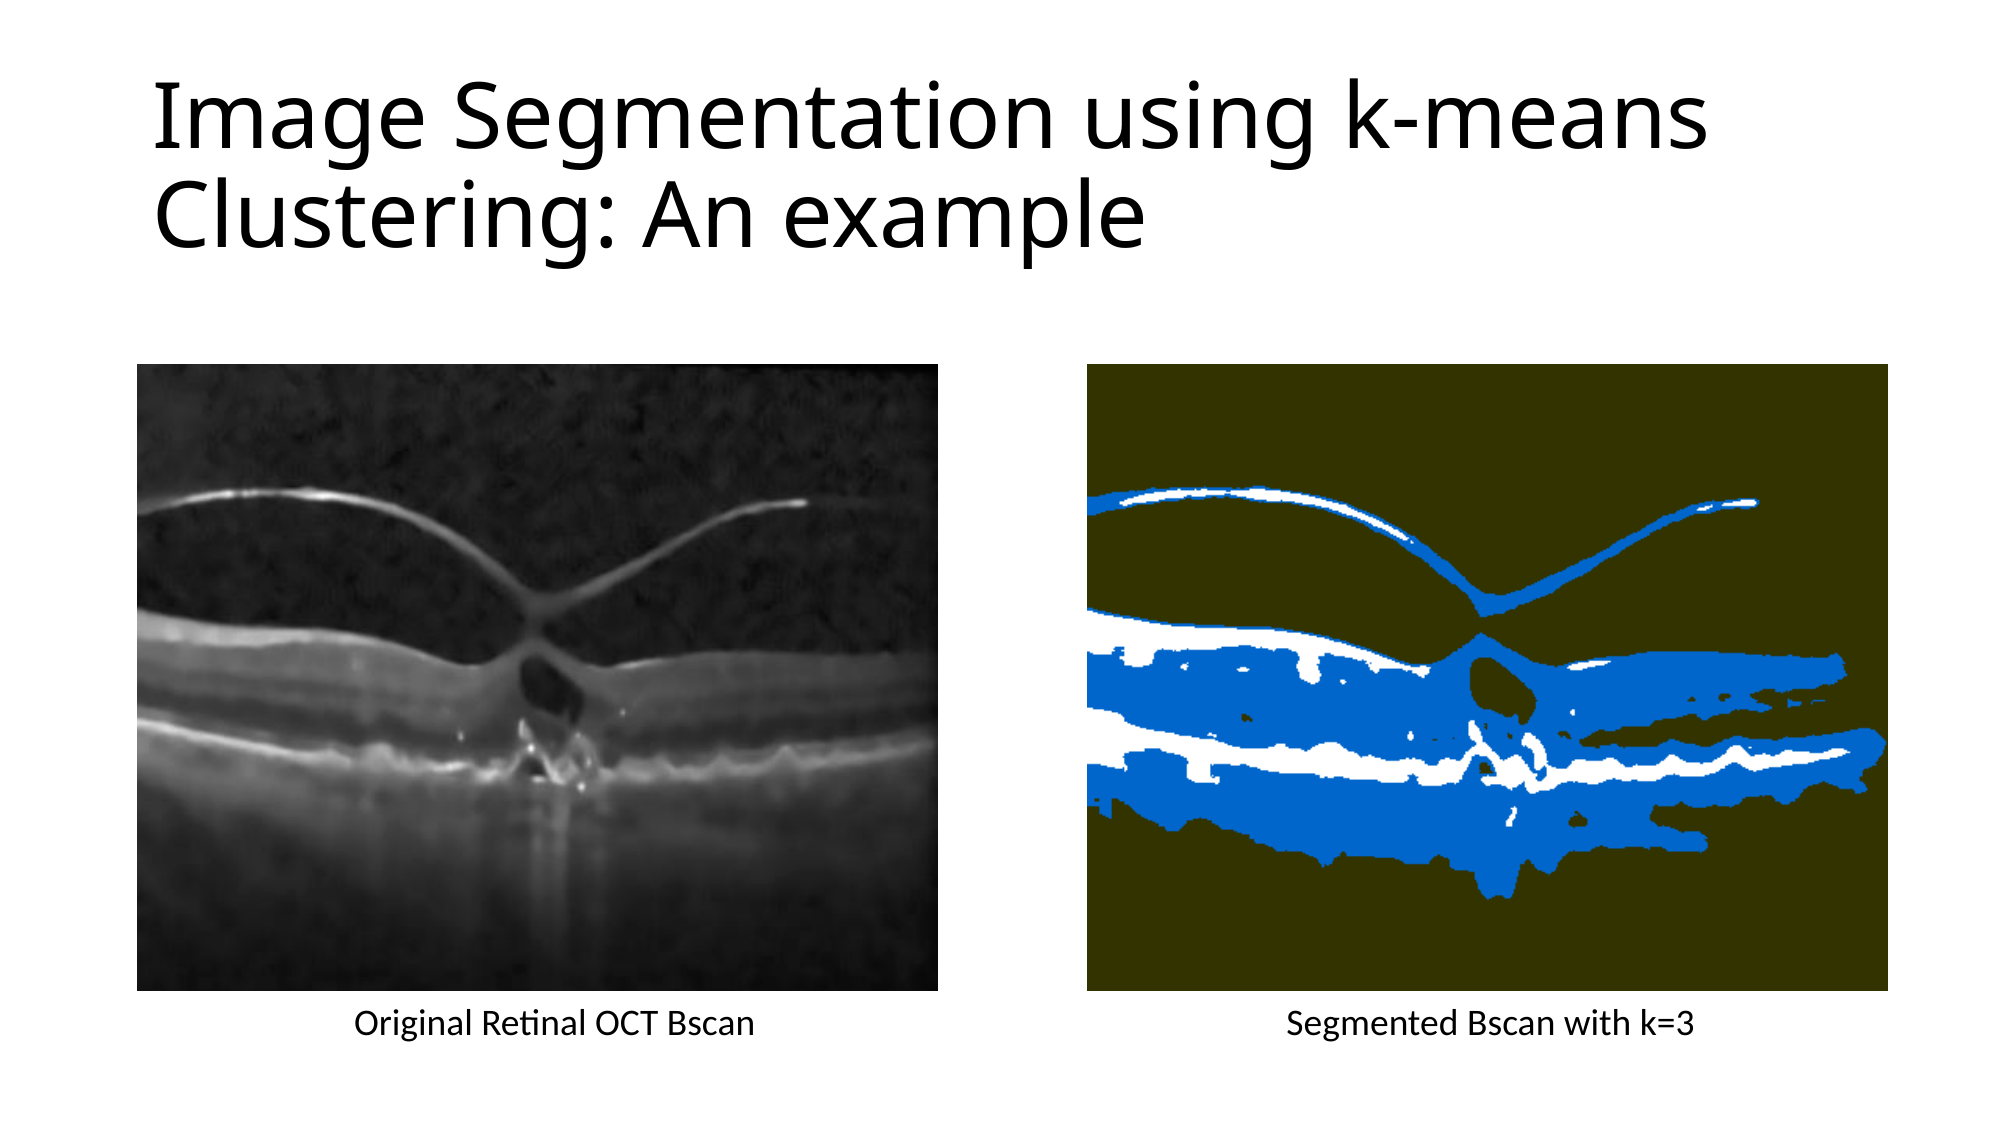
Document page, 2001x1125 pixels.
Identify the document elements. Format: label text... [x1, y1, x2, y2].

title Image Segmentation using k-means Clustering: An example [137, 59, 1863, 278]
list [137, 364, 938, 991]
text_box Segmented Bscan with k=3 [1271, 991, 1711, 1051]
picture [1087, 364, 1888, 991]
text_box Original Retinal OCT Bscan [339, 991, 771, 1051]
